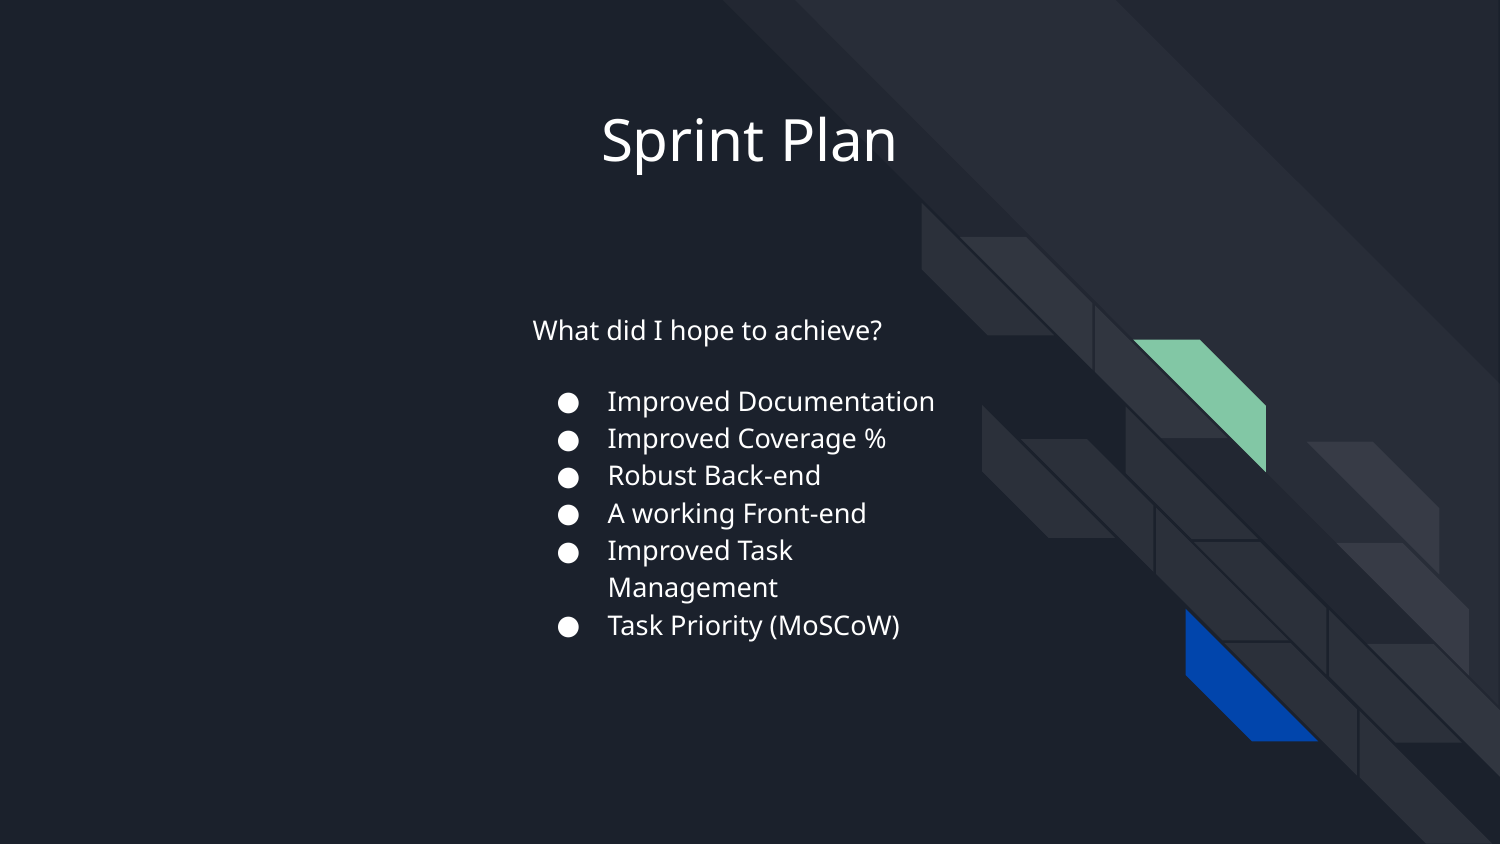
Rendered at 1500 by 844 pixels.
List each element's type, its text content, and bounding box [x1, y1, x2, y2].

list What did I hope to achieve? Improved Documentation Improved Coverage % Robust Back-end A working Front-end Improved Task Management Task Priority (MoSCoW) [517, 293, 983, 601]
title Sprint Plan [0, 63, 1500, 214]
